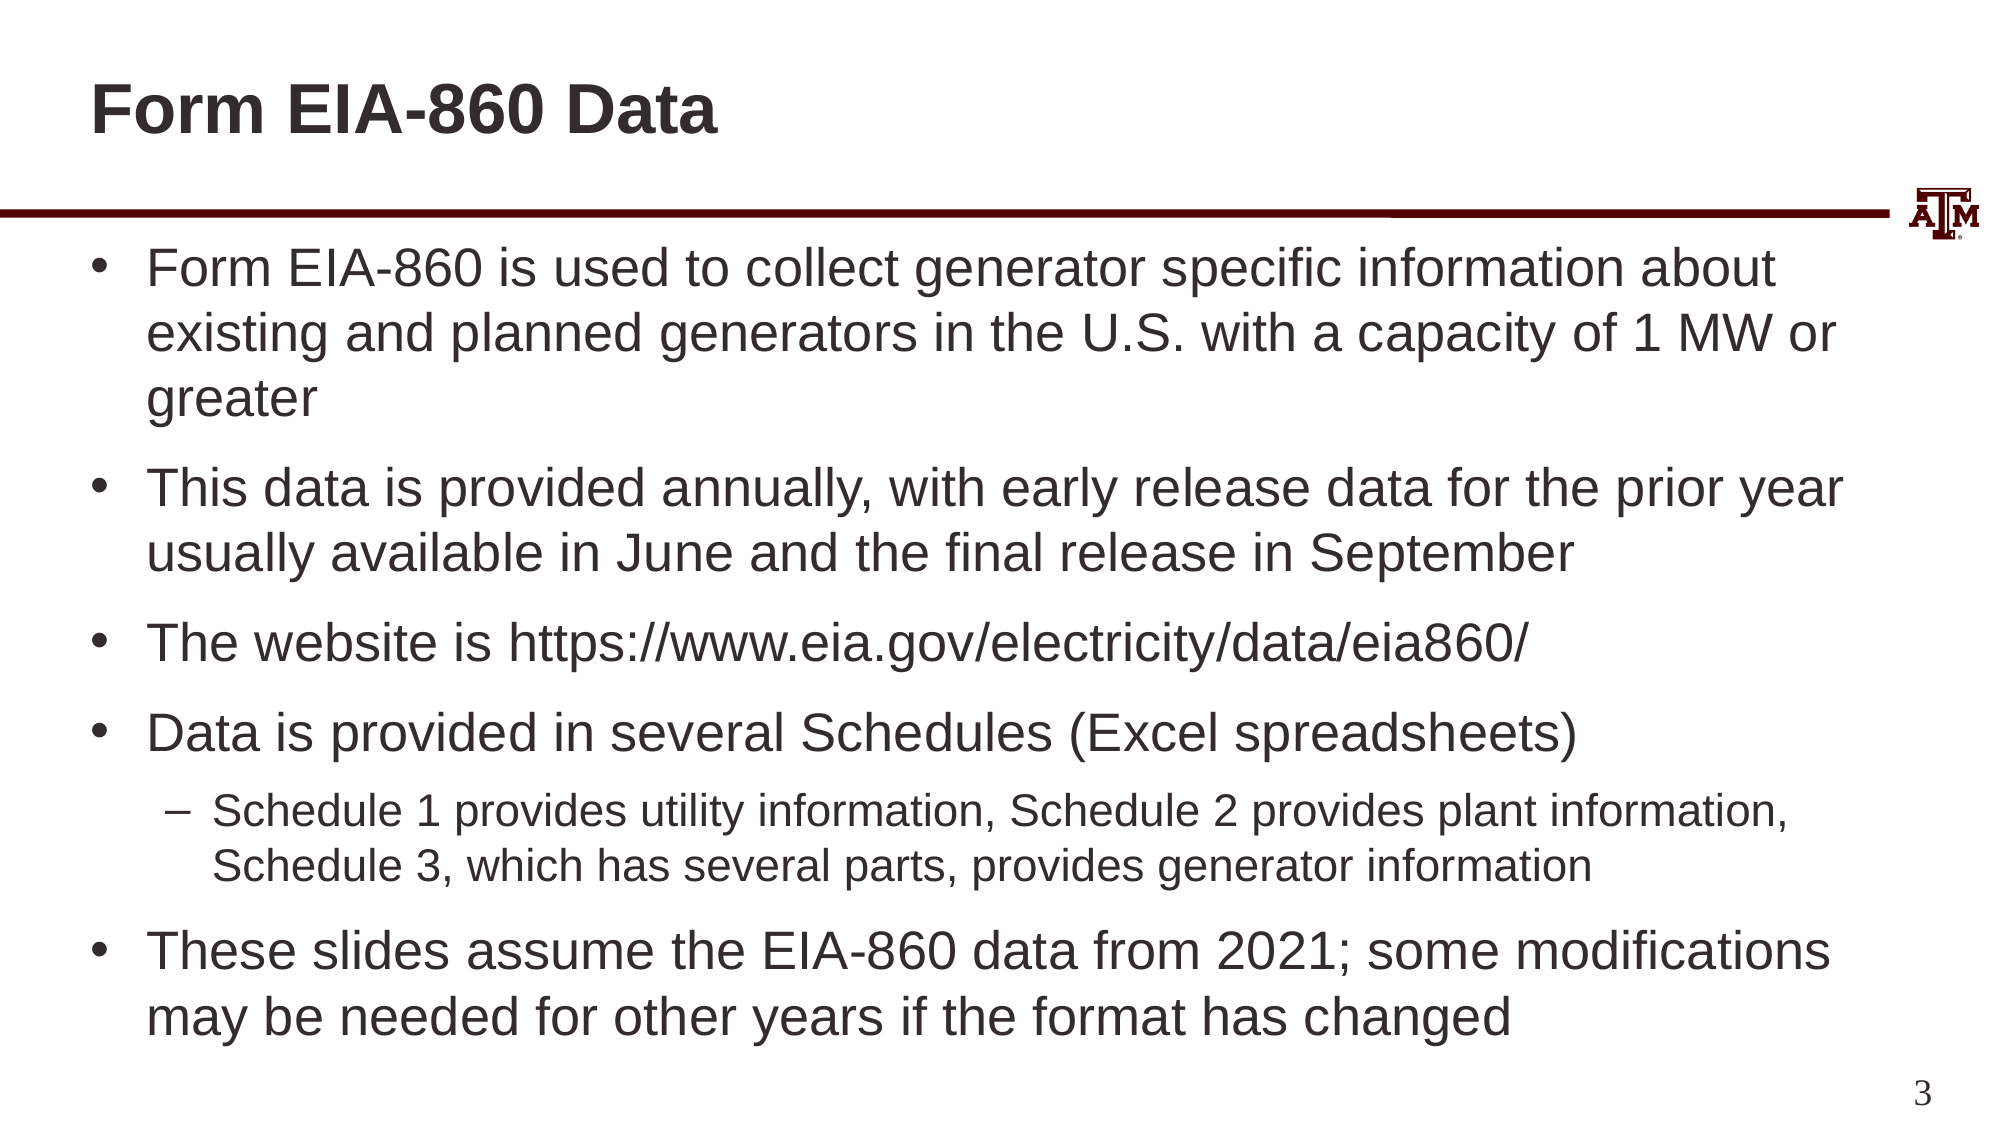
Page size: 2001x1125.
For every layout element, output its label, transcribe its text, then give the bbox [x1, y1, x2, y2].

title Form EIA-860 Data [75, 11, 1975, 200]
text_box 3 [1898, 1060, 1980, 1102]
list Form EIA-860 is used to collect generator specific information about existing and planned generators in the U.S. with a capacity of 1 MW or greater This data is provided annually, with early release data for the prior year usually available in June and the final release in September The website is https://www.eia.gov/electricity/data/eia860/ Data is provided in several Schedules (Excel spreadsheets) Schedule 1 provides utility information, Schedule 2 provides plant information, Schedule 3, which has several parts, provides generator information These slides assume the EIA-860 data from 2021; some modifications may be needed for other years if the format has changed [75, 224, 1947, 1002]
picture [1899, 173, 1989, 254]
